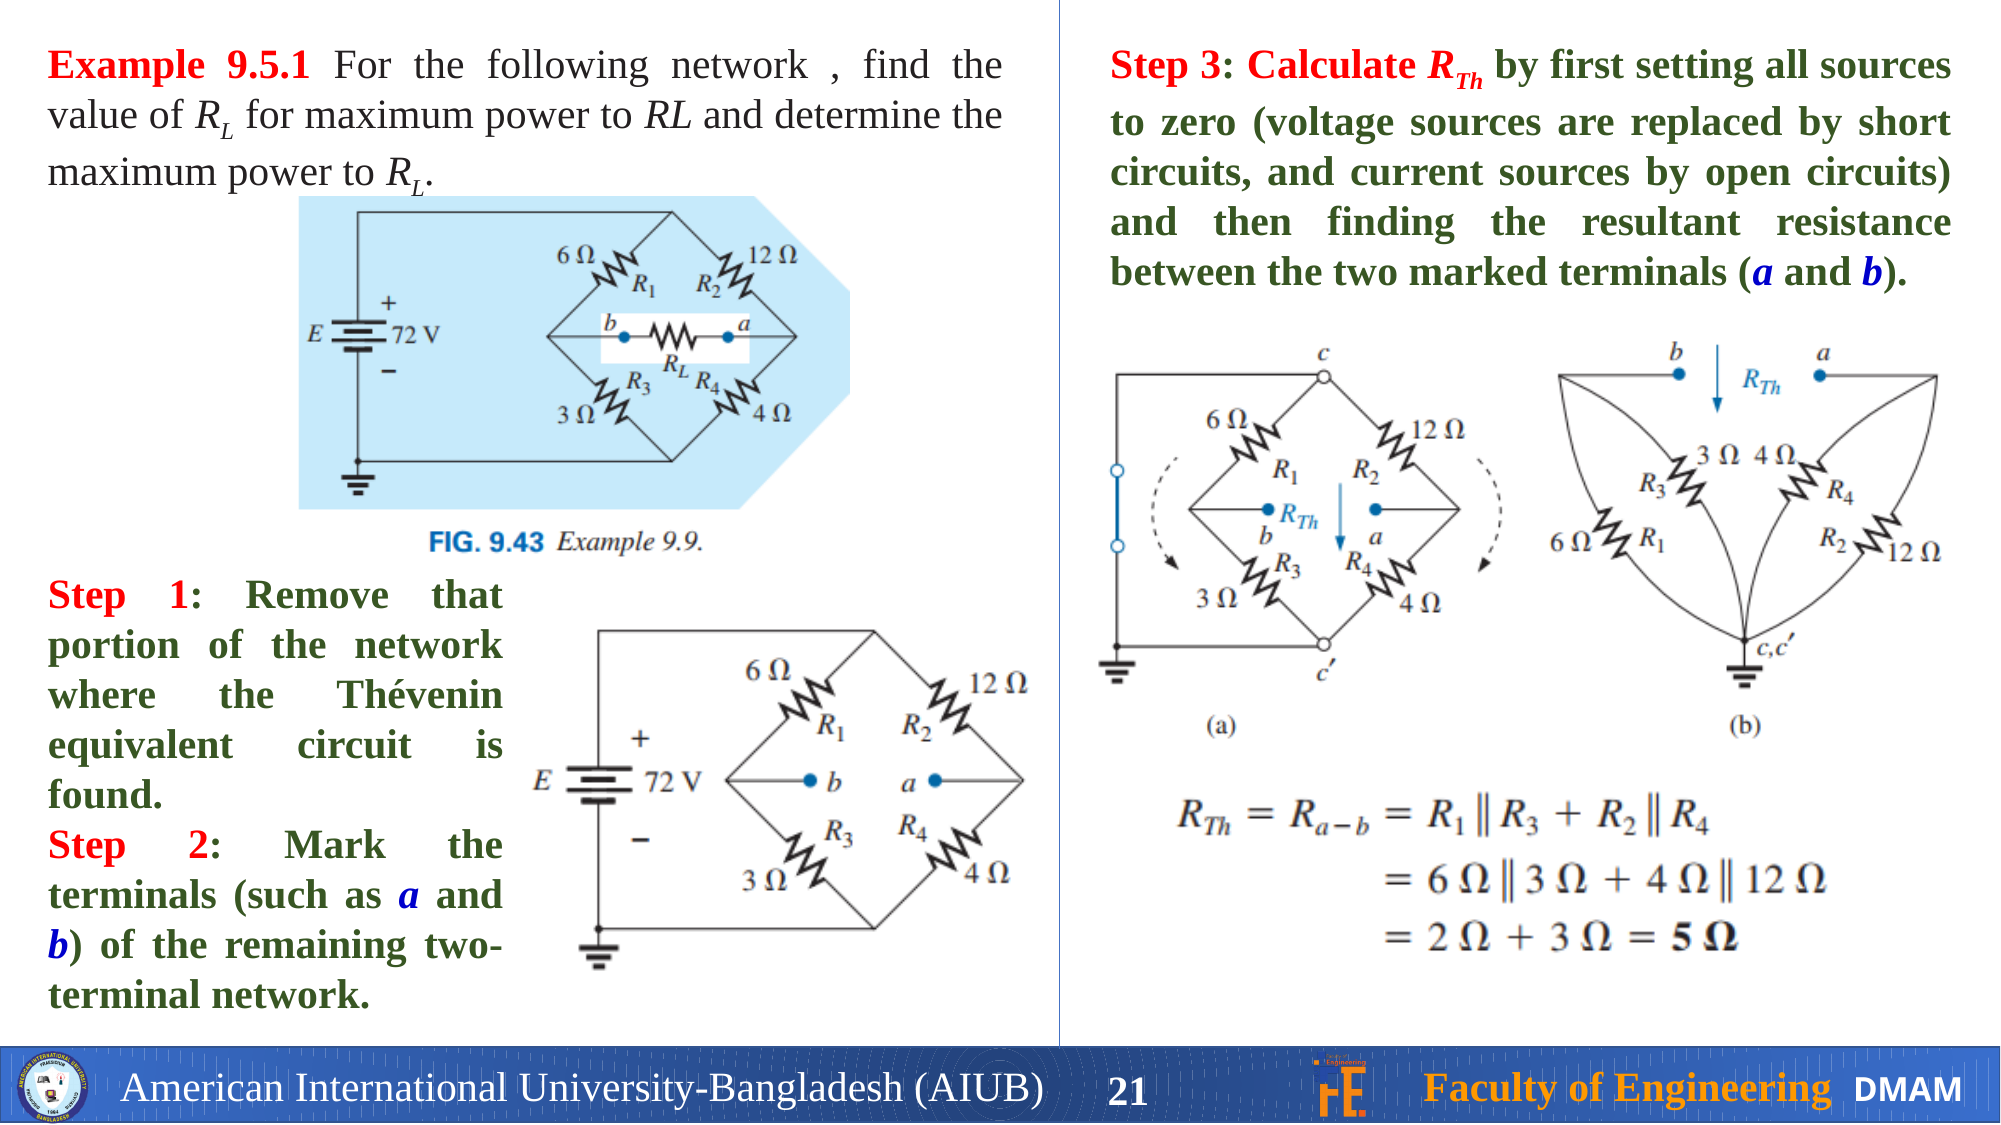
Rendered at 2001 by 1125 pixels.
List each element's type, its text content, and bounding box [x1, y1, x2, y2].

picture [1092, 323, 1967, 744]
picture [1168, 786, 1842, 982]
text_box 21 [1046, 1058, 1211, 1119]
picture [295, 196, 850, 563]
picture [15, 1049, 90, 1125]
text_box Step 3: Calculate RTh by first setting all sources to zero (voltage sources are replaced by short circuits, and current sources by open circuits) and then finding the resultant resistance between the two marked terminals (a and b). [1095, 29, 1967, 302]
picture [514, 606, 1050, 982]
text_box Step 1: Remove that portion of the network where the Thévenin equivalent circuit is found. Step 2: Mark the terminals (such as a and b) of the remaining two-terminal network. [33, 558, 519, 1024]
picture [1302, 1046, 1378, 1122]
text_box Example 9.5.1 For the following network , find the value of RL for maximum power to RL and determine the maximum power to RL. [33, 29, 1019, 209]
